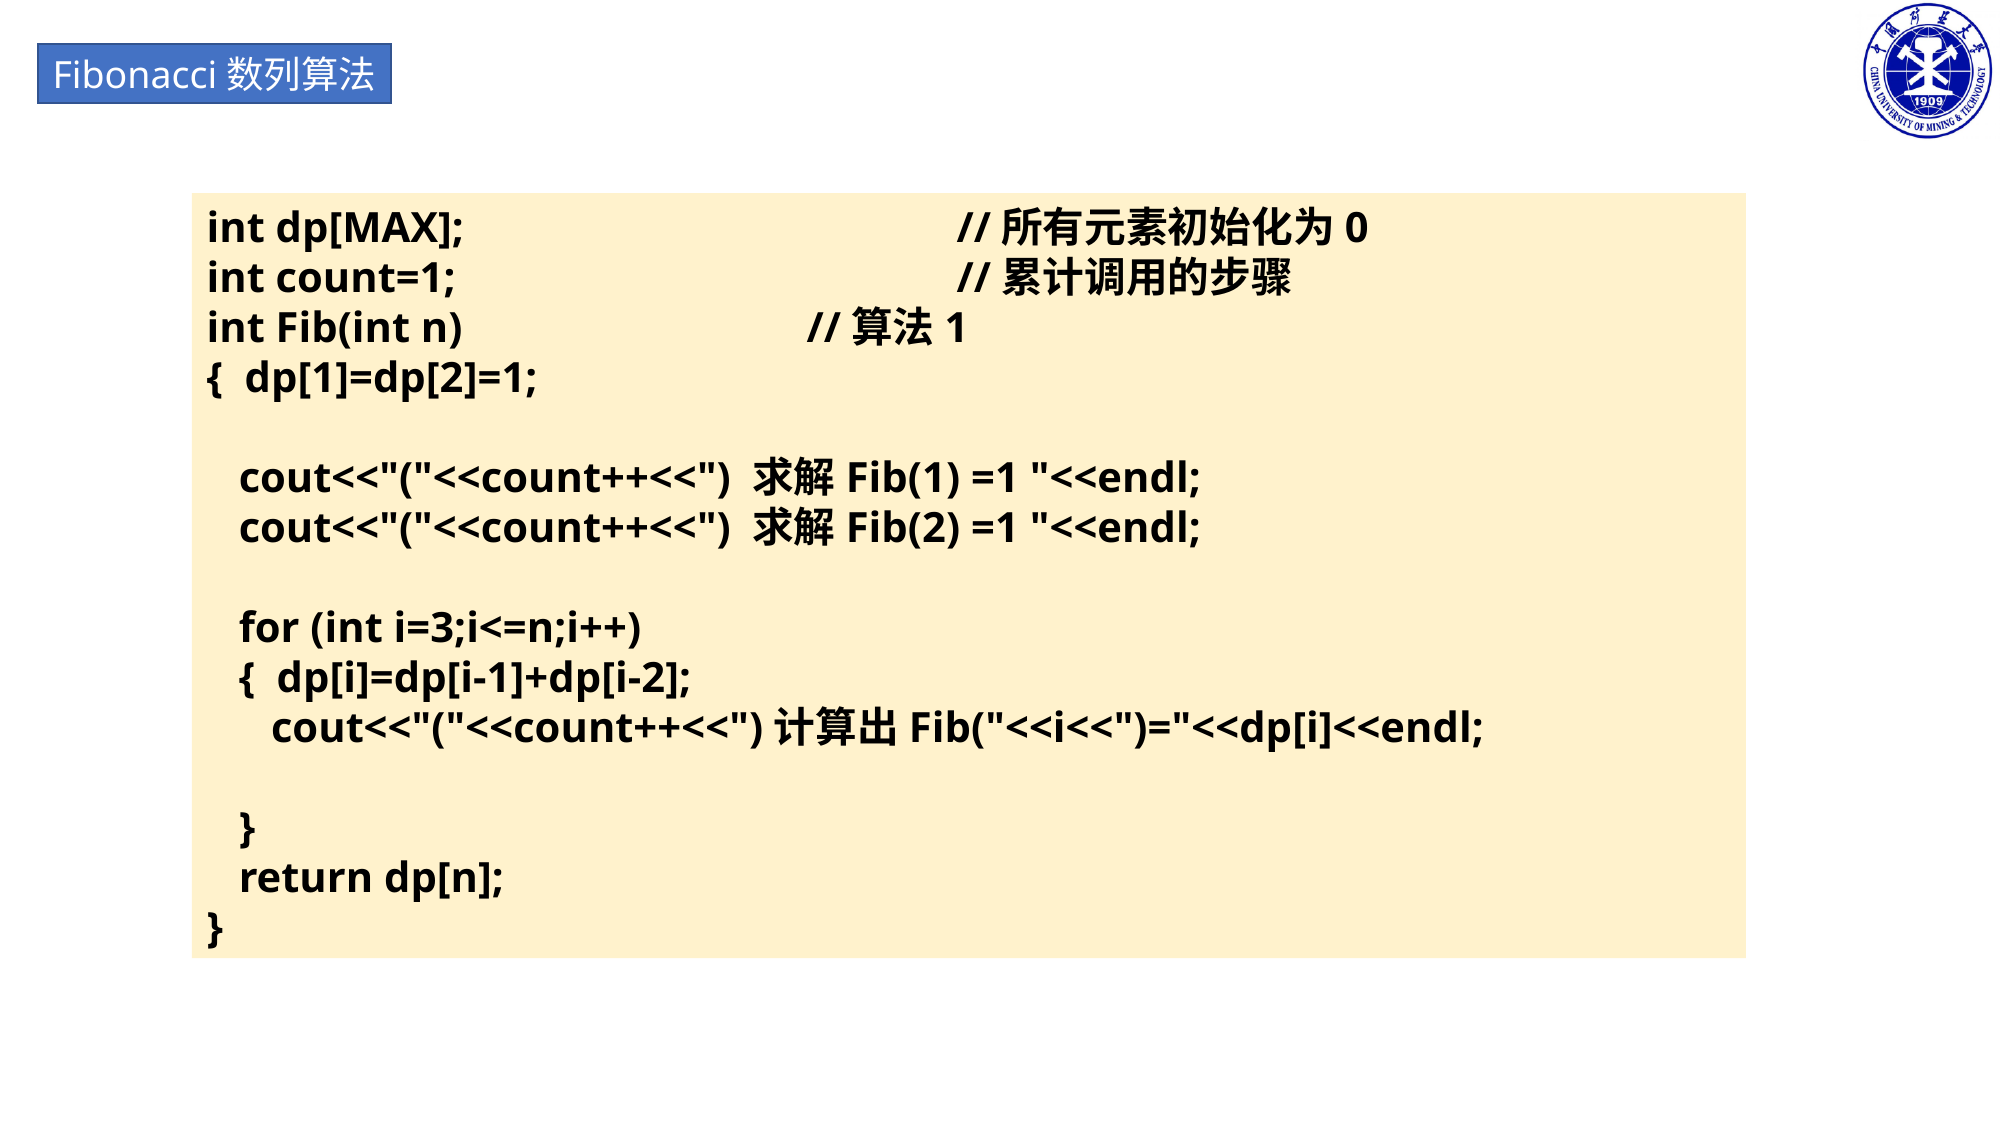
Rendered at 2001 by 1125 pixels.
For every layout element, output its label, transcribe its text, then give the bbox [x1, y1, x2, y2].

text_box int dp[MAX]; //所有元素初始化为0 int count=1; //累计调用的步骤 int Fib(int n) //算法1 { dp[1]=dp[2]=1; cout<<"("<<count++<<") 求解Fib(1) =1 "<<endl; cout<<"("<<count++<<") 求解Fib(2) =1 "<<endl; for (int i=3;i<=n;i++) { dp[i]=dp[i-1]+dp[i-2]; cout<<"("<<count++<<")计算出Fib("<<i<<")="<<dp[i]<<endl; } return dp[n]; } [191, 193, 1746, 959]
text_box Fibonacci数列算法 [37, 43, 392, 104]
picture [1855, 0, 2000, 141]
